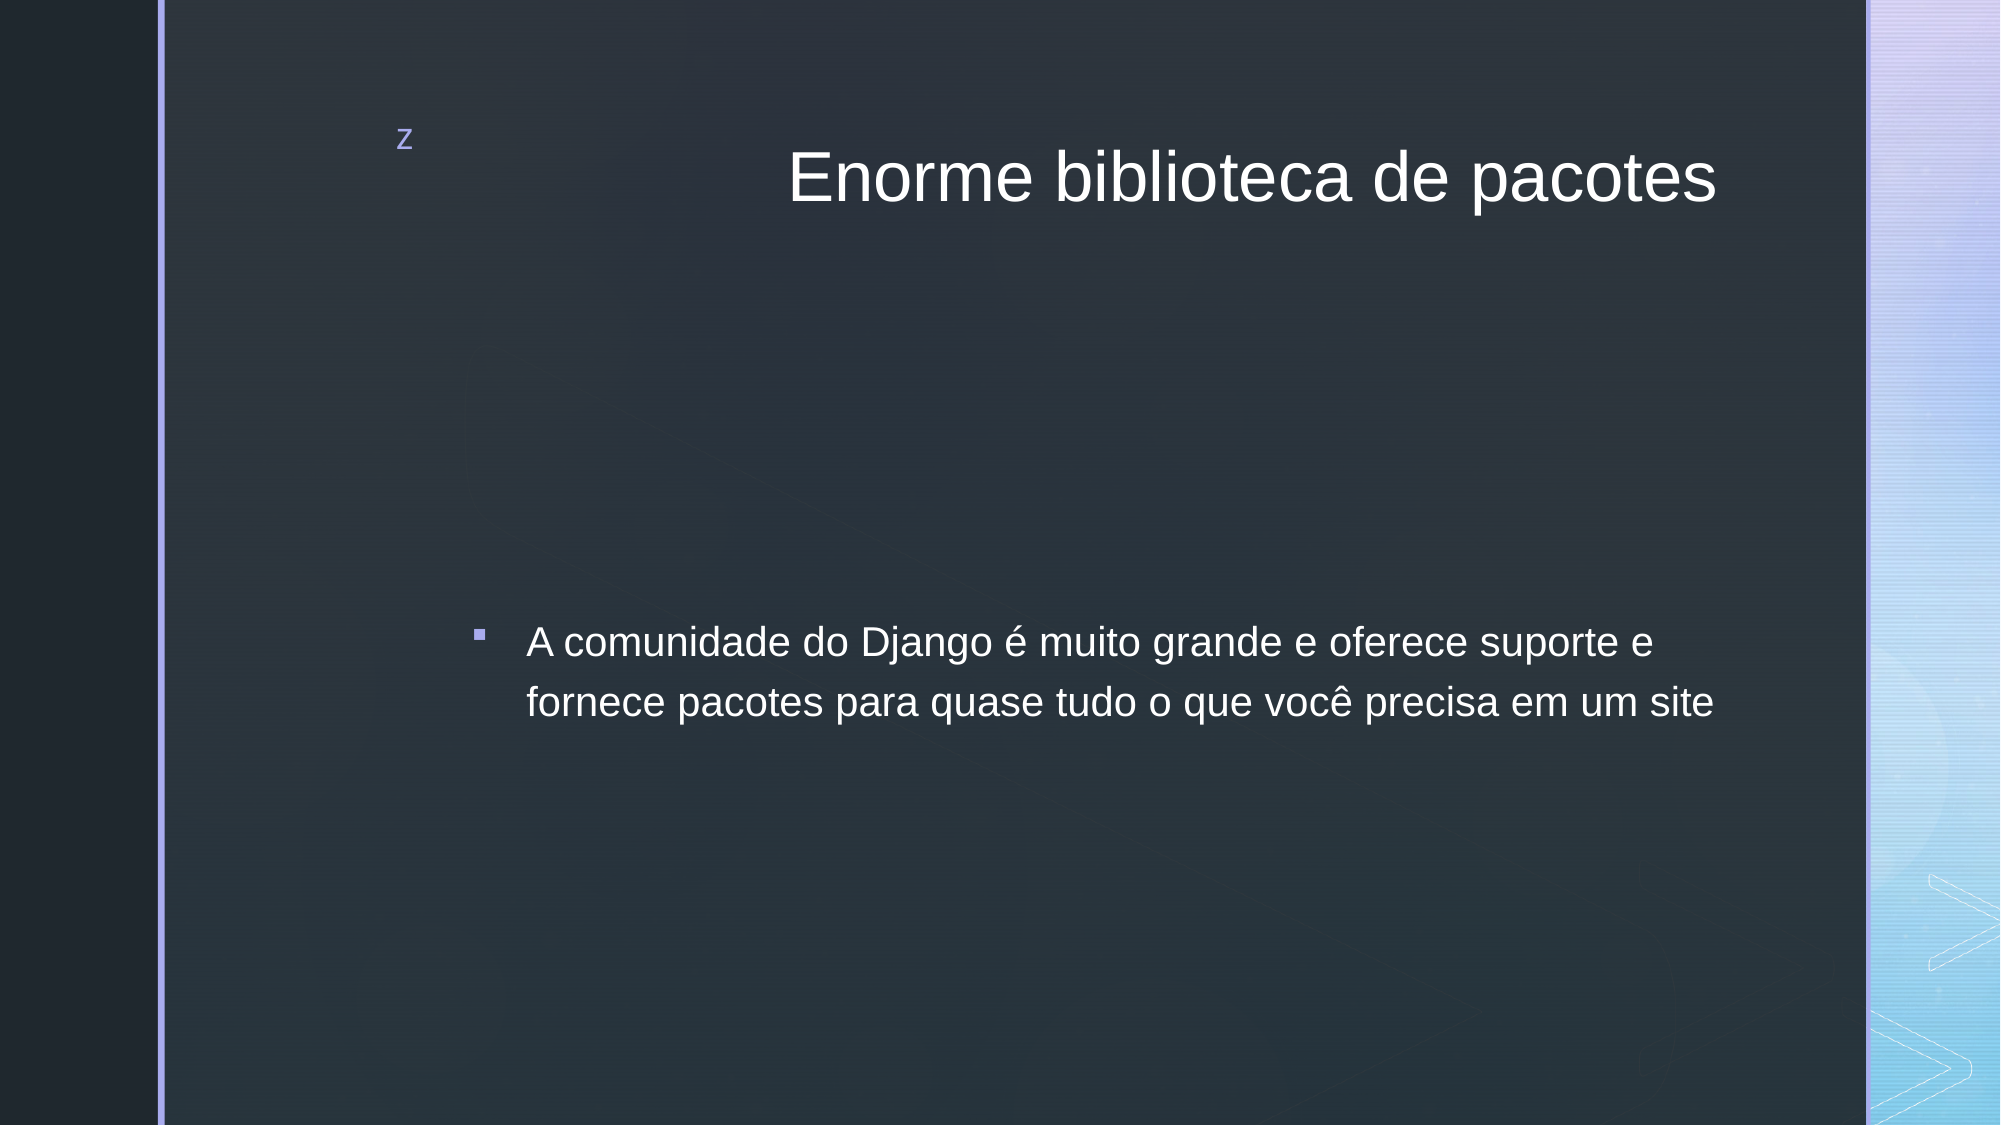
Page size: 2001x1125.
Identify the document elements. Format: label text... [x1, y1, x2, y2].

list A comunidade do Django é muito grande e oferece suporte e fornece pacotes para quase tudo o que você precisa em um site [454, 336, 1734, 993]
picture [1871, 0, 2001, 1125]
title Enorme biblioteca de pacotes [428, 132, 1734, 310]
